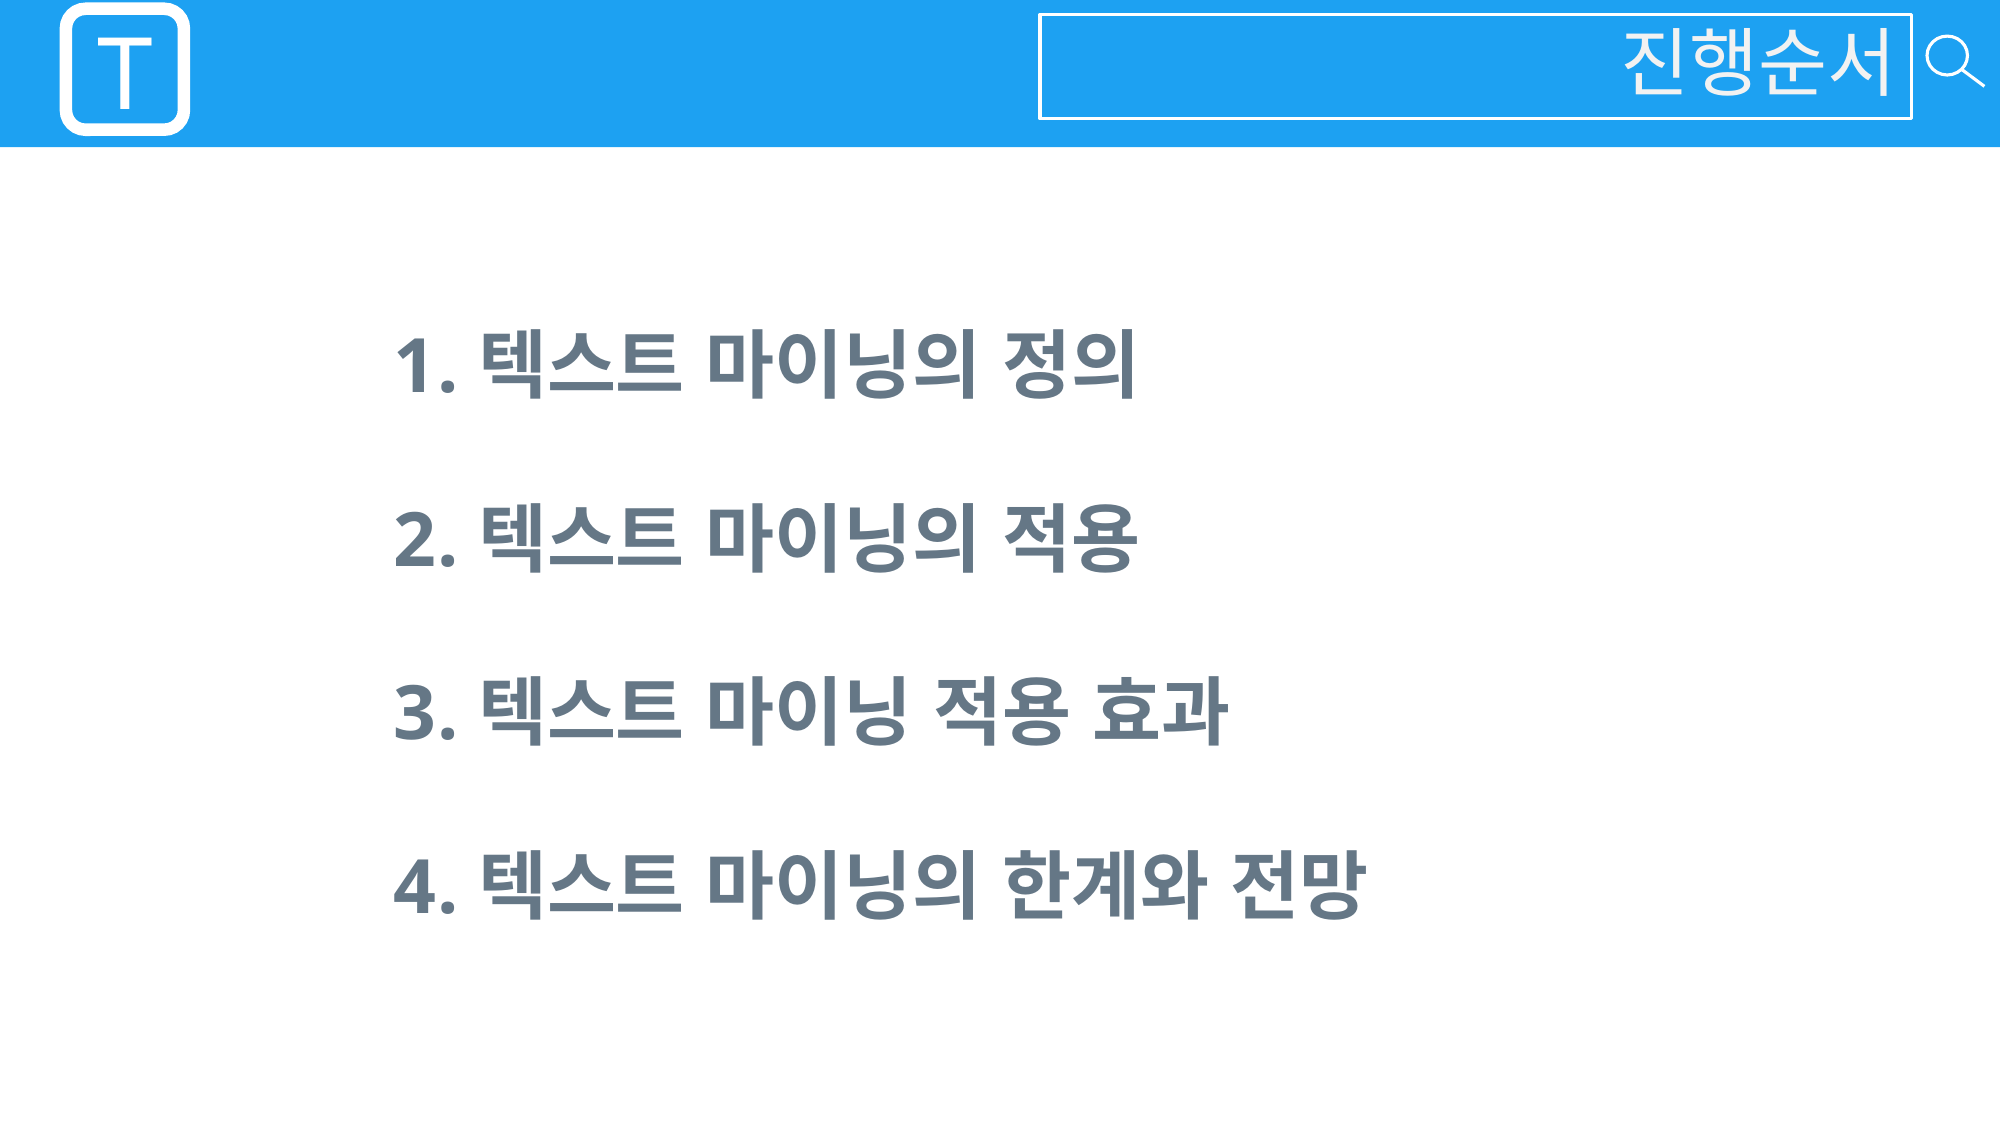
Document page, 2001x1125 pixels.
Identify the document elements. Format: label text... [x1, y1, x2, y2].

text_box 진행순서 [1039, 14, 1912, 119]
text_box 텍스트 마이닝의 정의 텍스트 마이닝의 적용 텍스트 마이닝 적용 효과 텍스트 마이닝의 한계와 전망 [378, 246, 1702, 994]
text_box [0, 0, 2000, 148]
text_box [1926, 36, 1985, 87]
text_box T [64, 7, 185, 131]
